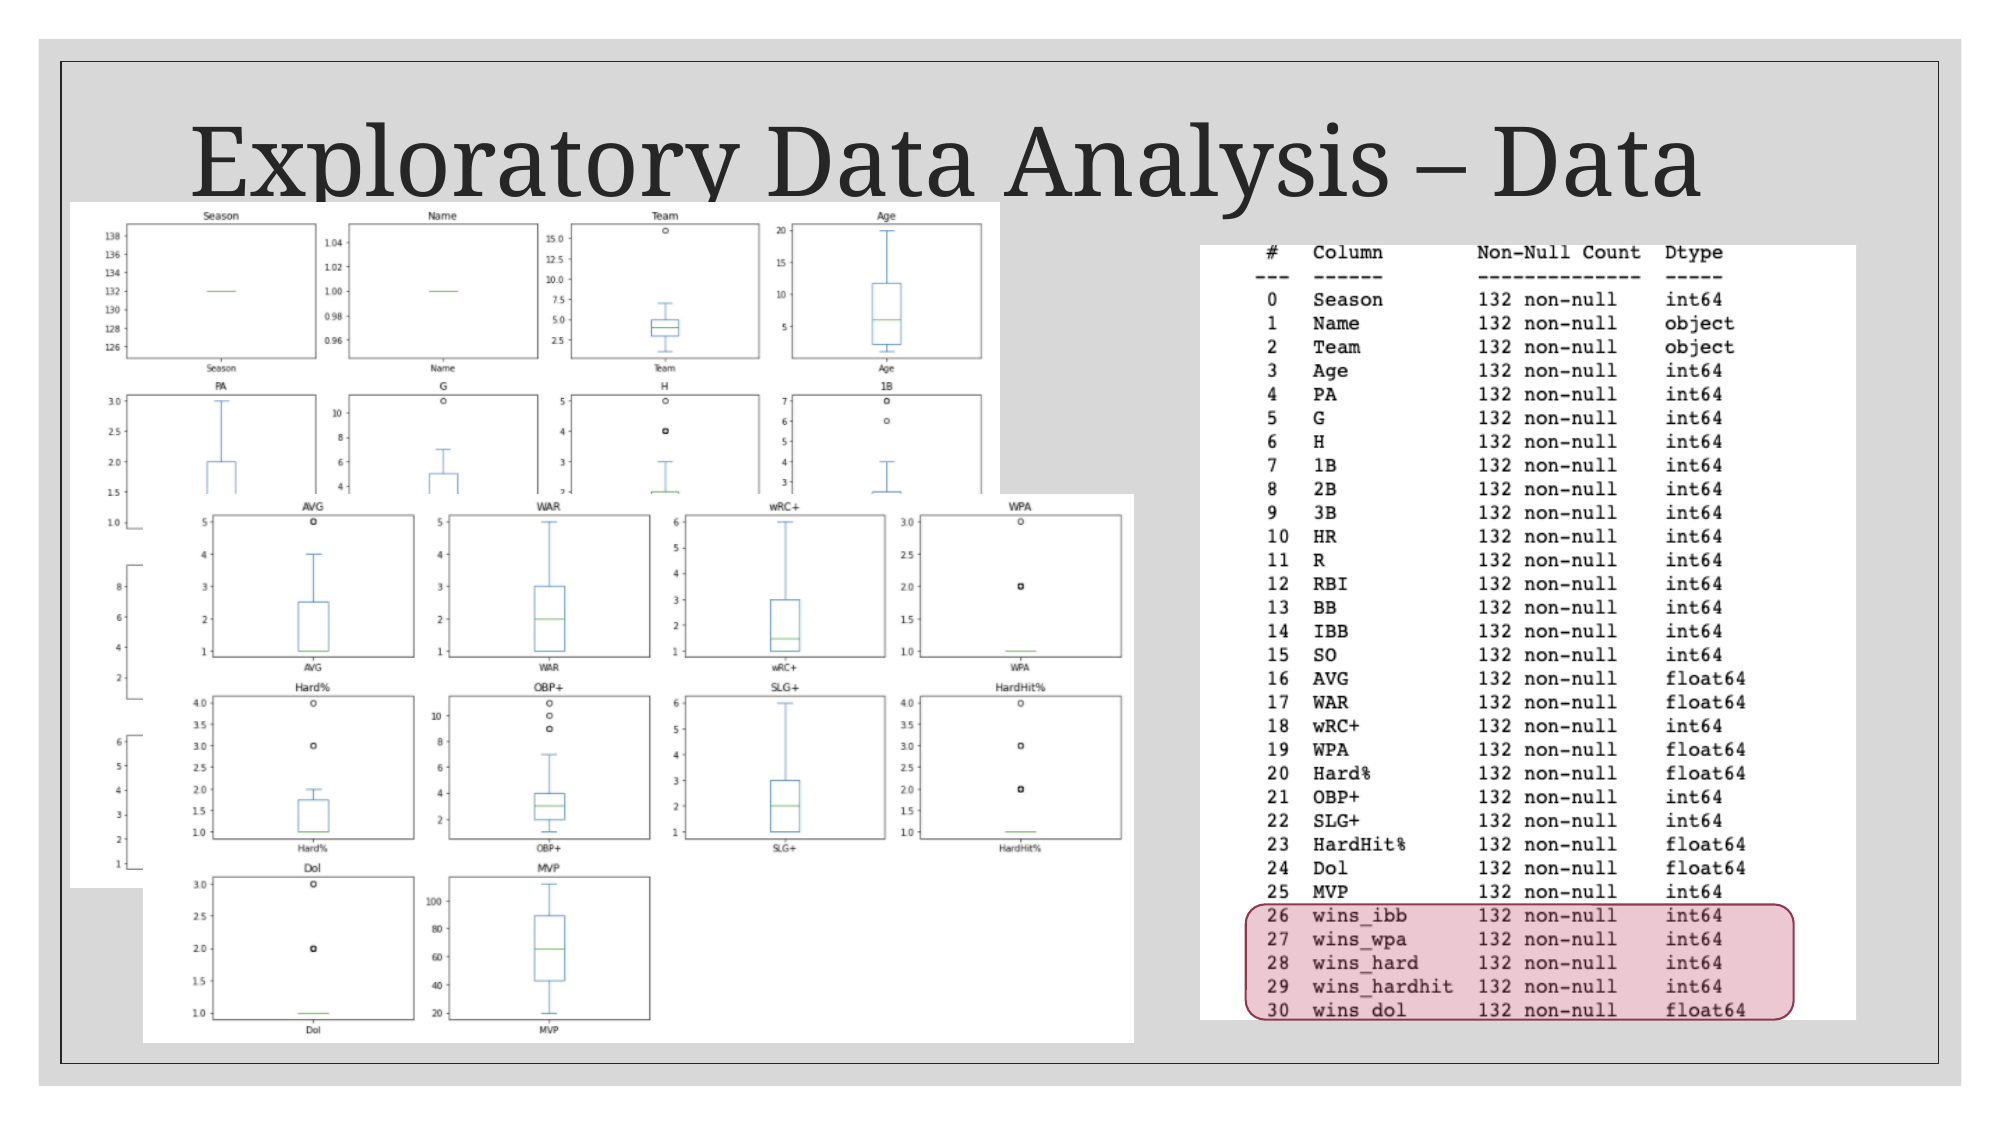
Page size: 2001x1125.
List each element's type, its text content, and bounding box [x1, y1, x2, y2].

picture [70, 201, 1134, 1043]
title Exploratory Data Analysis – Data Exploration [174, 105, 1825, 331]
picture [1199, 245, 1857, 1020]
